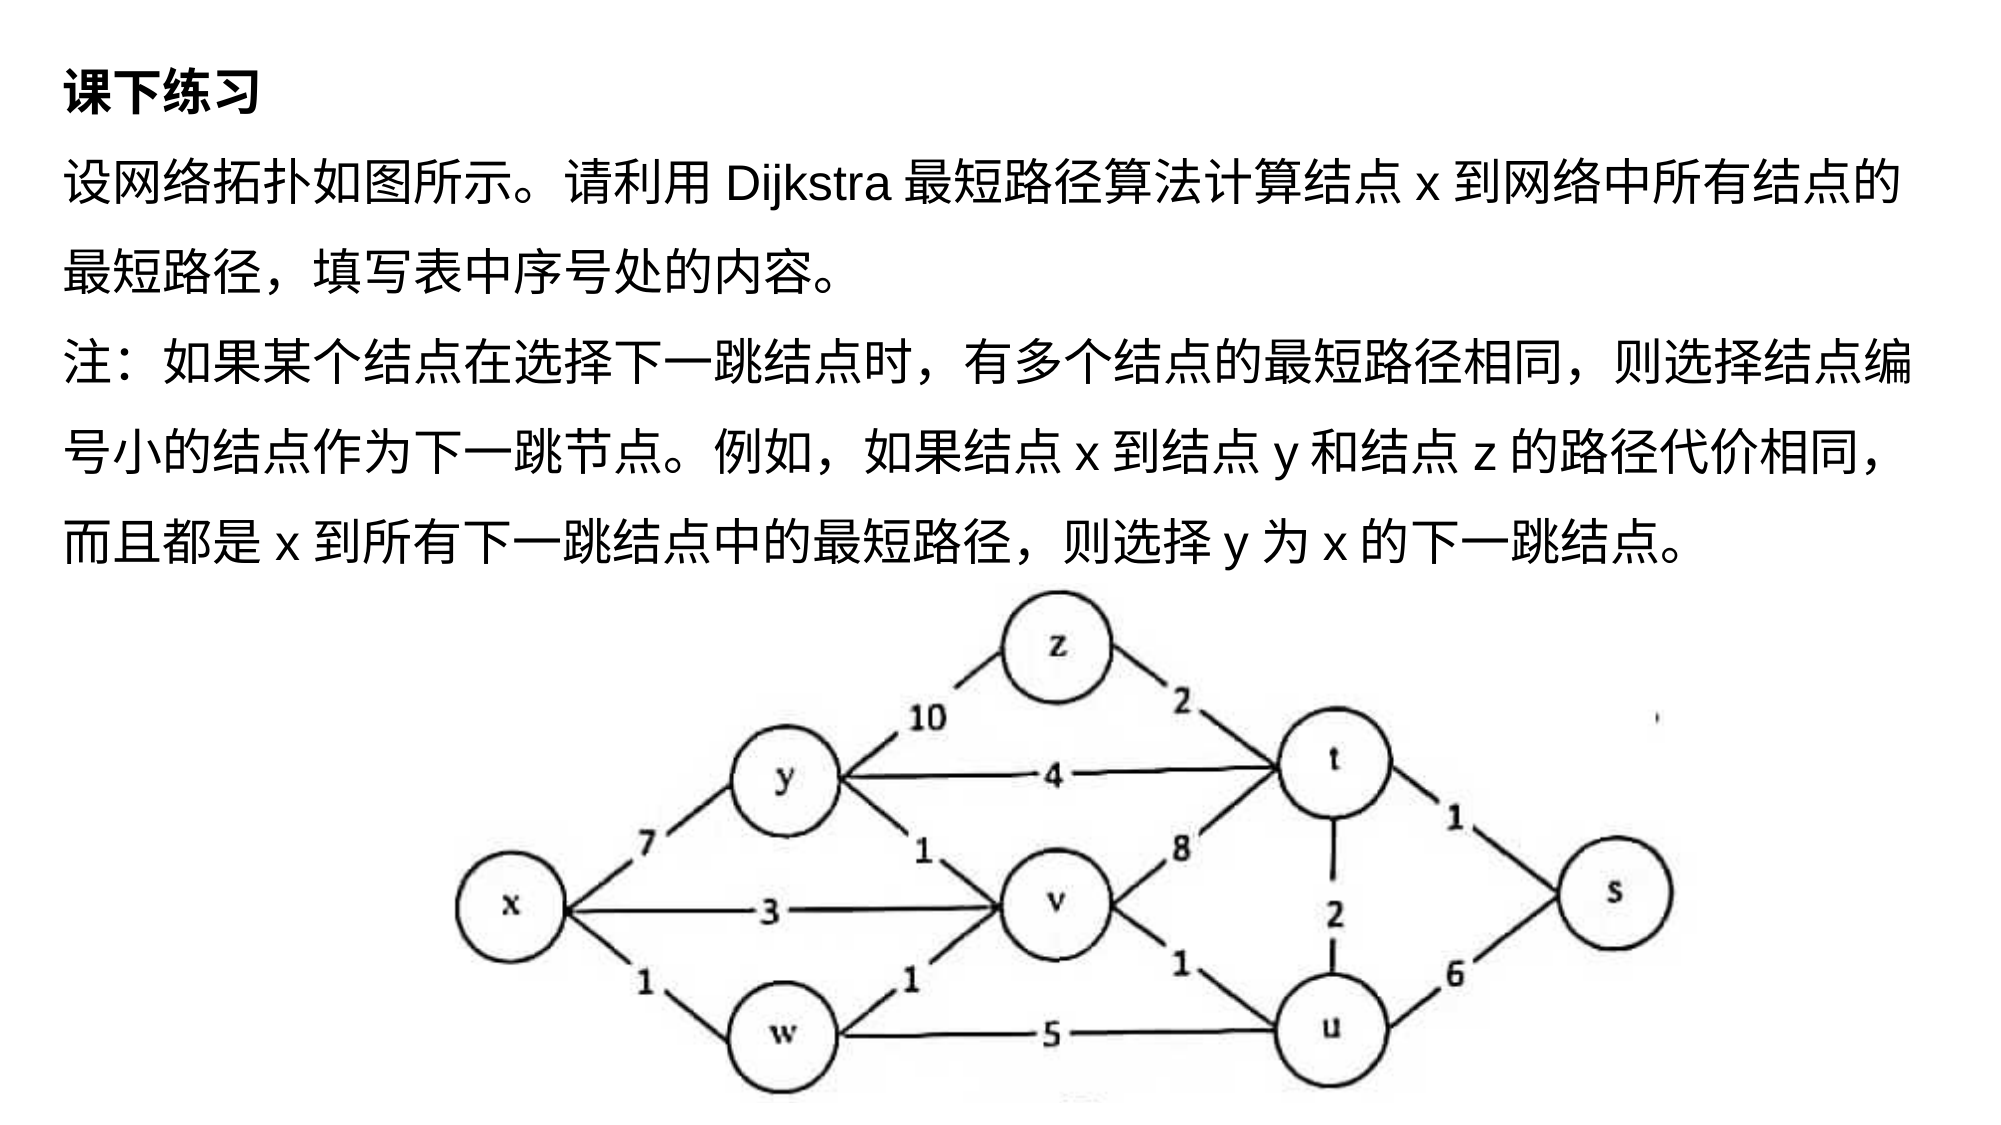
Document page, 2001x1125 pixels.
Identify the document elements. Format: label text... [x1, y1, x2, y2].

text_box 课下练习 设网络拓扑如图所示。请利用Dijkstra最短路径算法计算结点x到网络中所有结点的最短路径，填写表中序号处的内容。 注：如果某个结点在选择下一跳结点时，有多个结点的最短路径相同，则选择结点编号小的结点作为下一跳节点。例如，如果结点x到结点y和结点z的路径代价相同，而且都是x到所有下一跳结点中的最短路径，则选择y为x的下一跳结点。 [48, 23, 1952, 579]
picture [408, 583, 1712, 1103]
